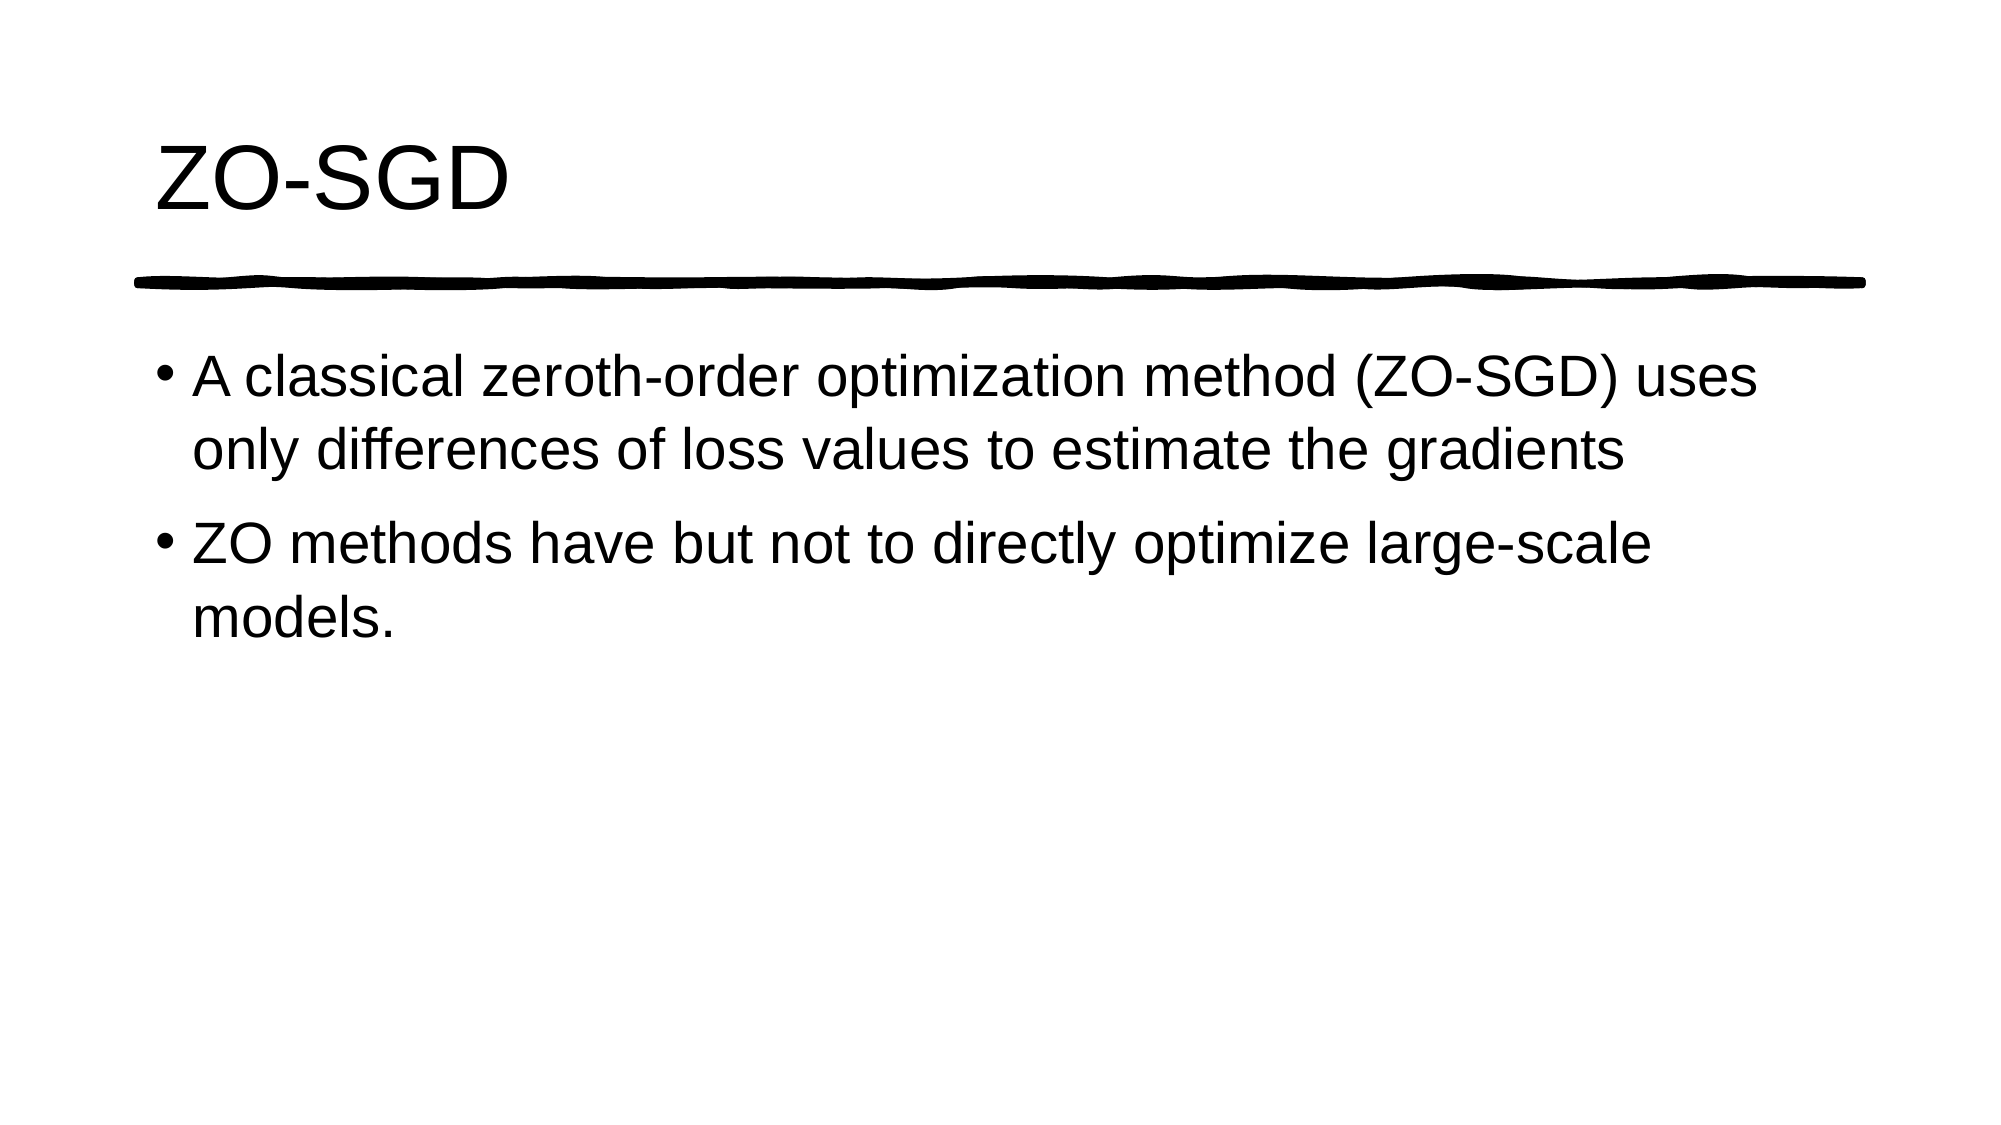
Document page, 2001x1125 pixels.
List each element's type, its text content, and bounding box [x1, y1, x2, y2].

list A classical zeroth-order optimization method (ZO-SGD) uses only differences of loss values to estimate the gradients ZO methods have but not to directly optimize large-scale models. [137, 316, 1863, 1014]
title ZO-SGD [137, 59, 1863, 278]
